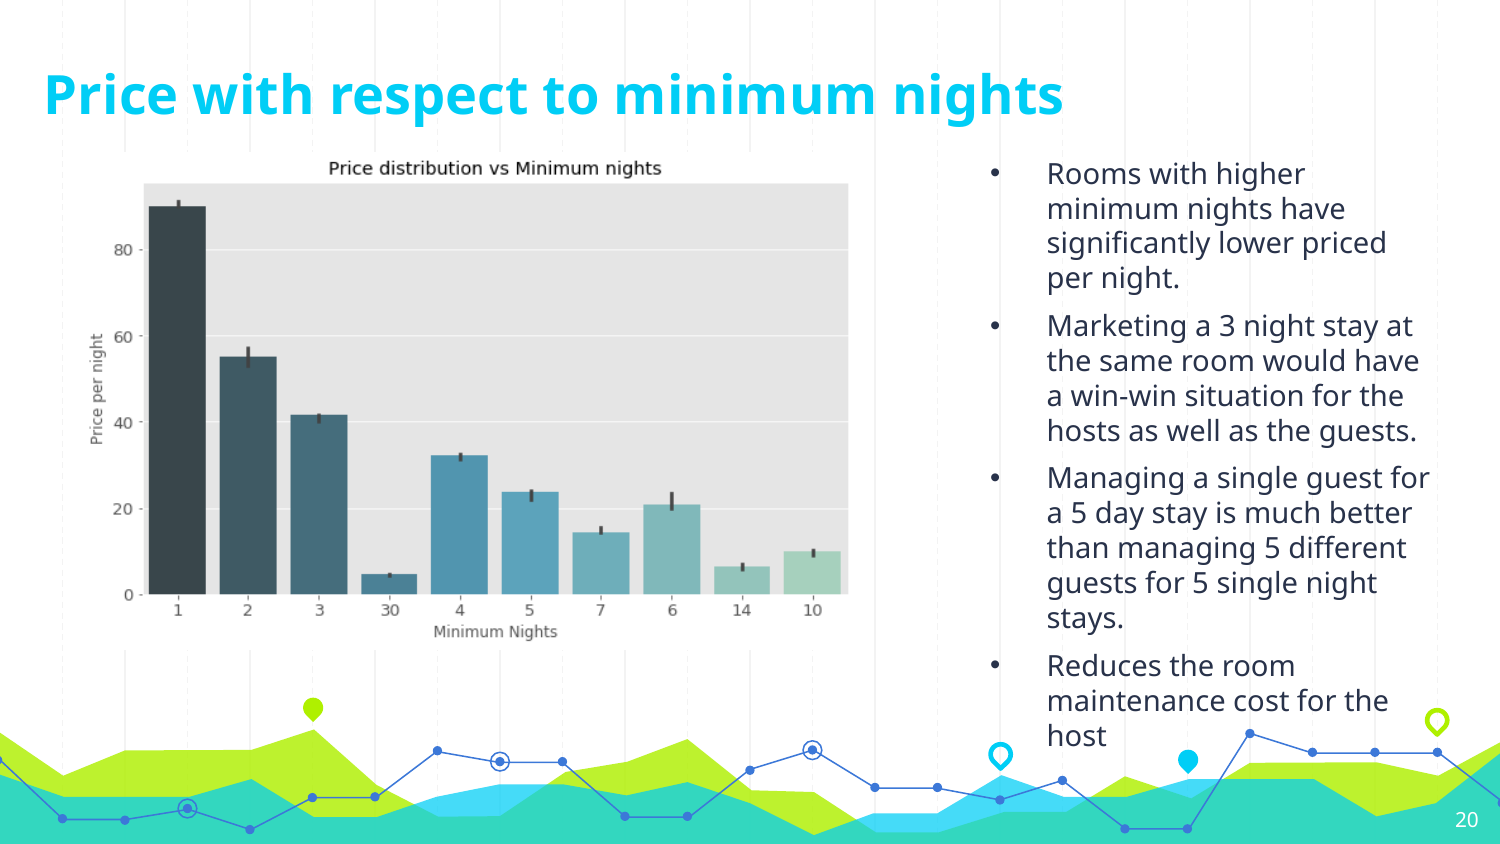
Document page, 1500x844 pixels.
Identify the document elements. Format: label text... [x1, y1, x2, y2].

list Rooms with higher minimum nights have significantly lower priced per night. Marketing a 3 night stay at the same room would have a win-win situation for the hosts as well as the guests. Managing a single guest for a 5 day stay is much better than managing 5 different guests for 5 single night stays. Reduces the room maintenance cost for the host [956, 139, 1449, 704]
text_box Price with respect to minimum nights [29, 49, 1297, 141]
slide_number 20 [1403, 791, 1494, 844]
picture [82, 152, 856, 651]
